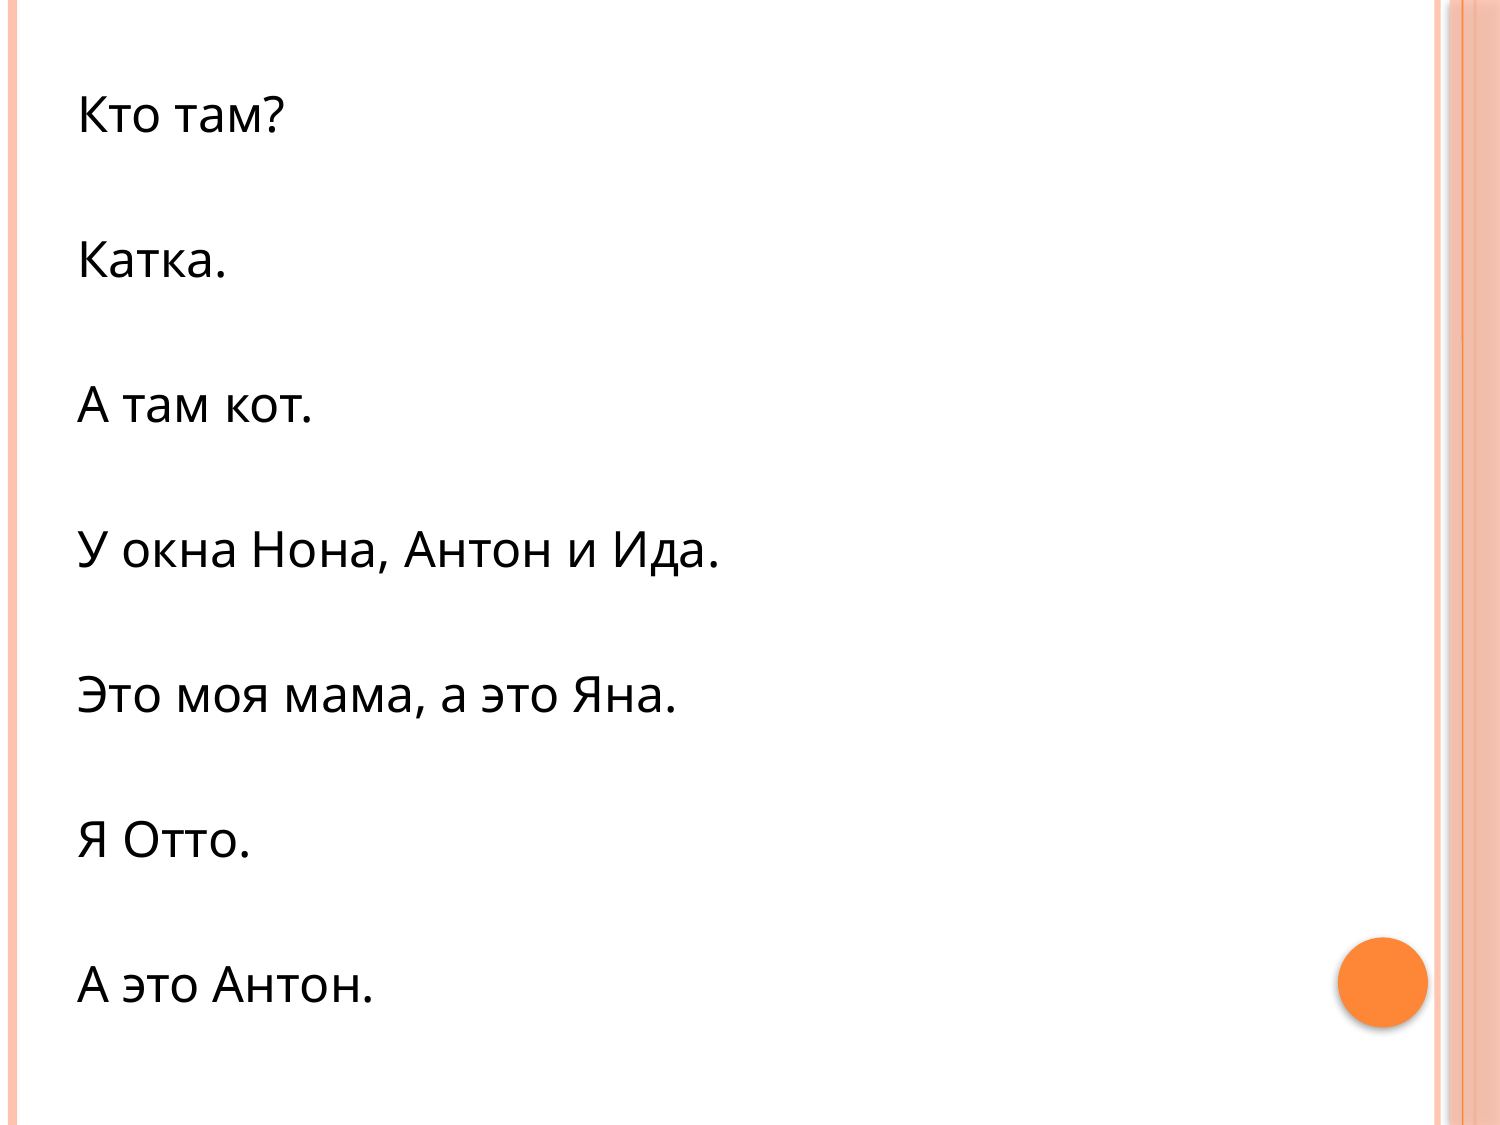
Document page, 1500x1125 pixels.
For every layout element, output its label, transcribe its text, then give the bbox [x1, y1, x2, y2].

list Кто там? Катка. А там кот. У окна Нона, Антон и Ида. Это моя мама, а это Яна. Я Отто. А это Антон. [62, 75, 1288, 1063]
